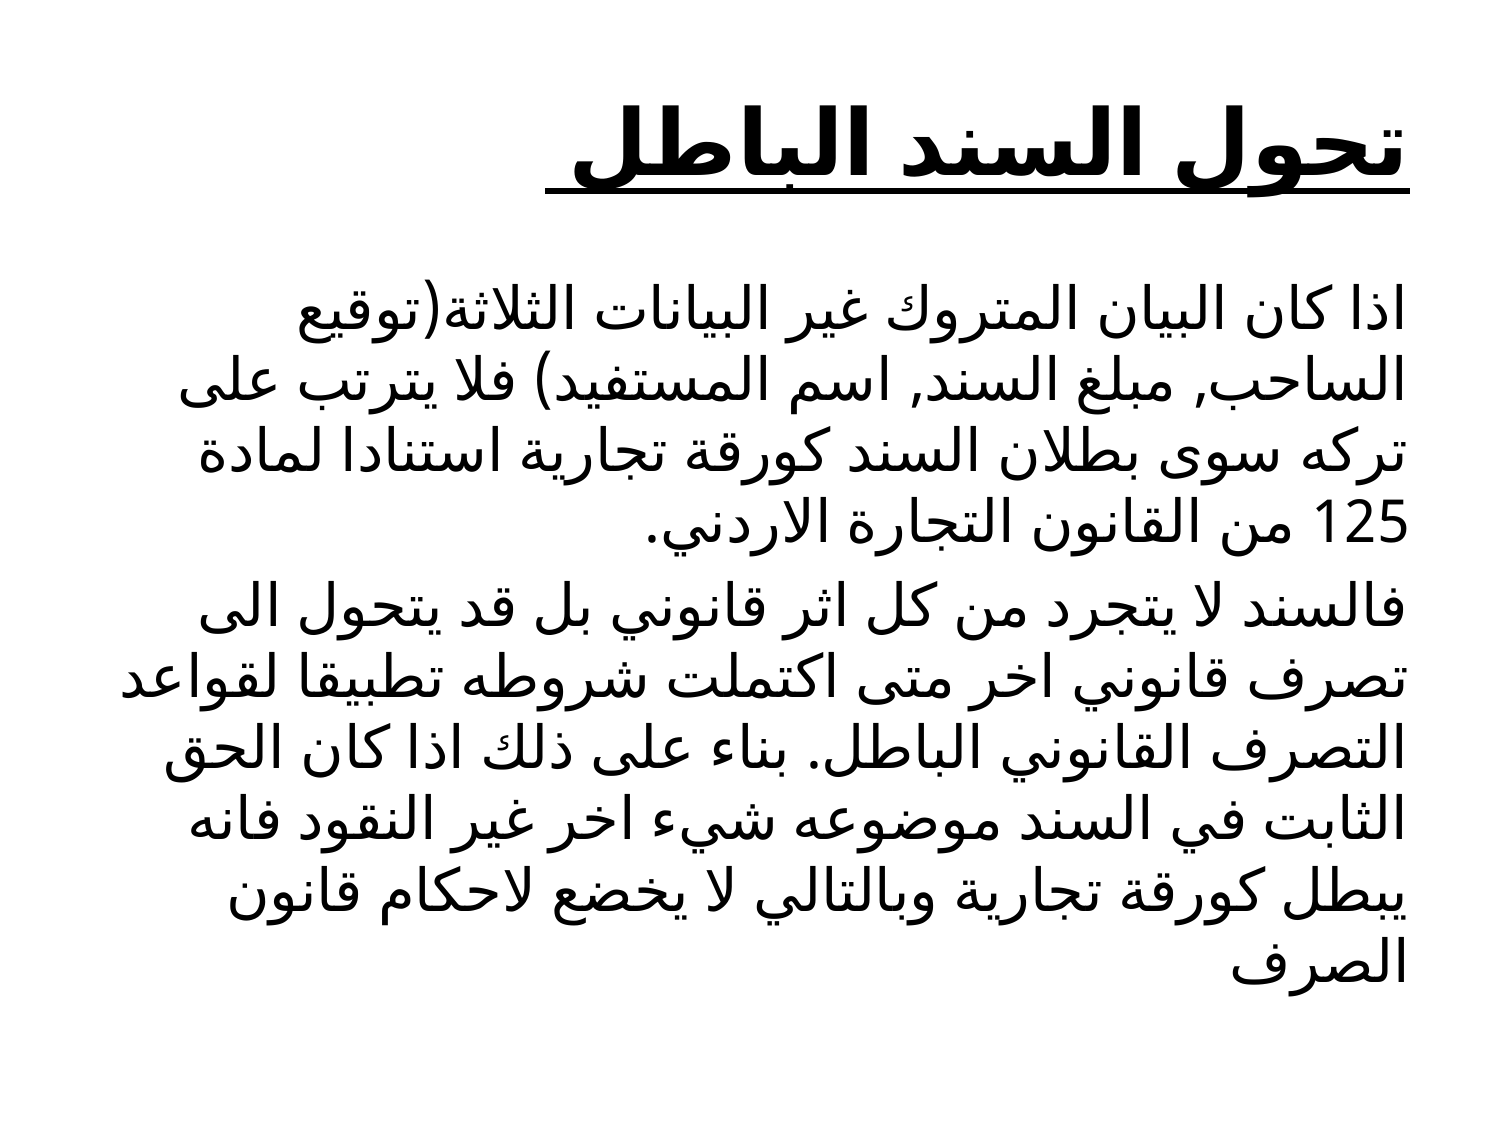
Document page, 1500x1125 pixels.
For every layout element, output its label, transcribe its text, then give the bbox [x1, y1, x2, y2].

title تحول السند الباطل [75, 45, 1425, 233]
list اذا كان البيان المتروك غير البيانات الثلاثة(توقيع الساحب, مبلغ السند, اسم المستفيد) فلا يترتب على تركه سوى بطلان السند كورقة تجارية استنادا لمادة 125 من القانون التجارة الاردني. فالسند لا يتجرد من كل اثر قانوني بل قد يتحول الى تصرف قانوني اخر متى اكتملت شروطه تطبيقا لقواعد التصرف القانوني الباطل. بناء على ذلك اذا كان الحق الثابت في السند موضوعه شيء اخر غير النقود فانه يبطل كورقة تجارية وبالتالي لا يخضع لاحكام قانون الصرف [75, 262, 1425, 1005]
